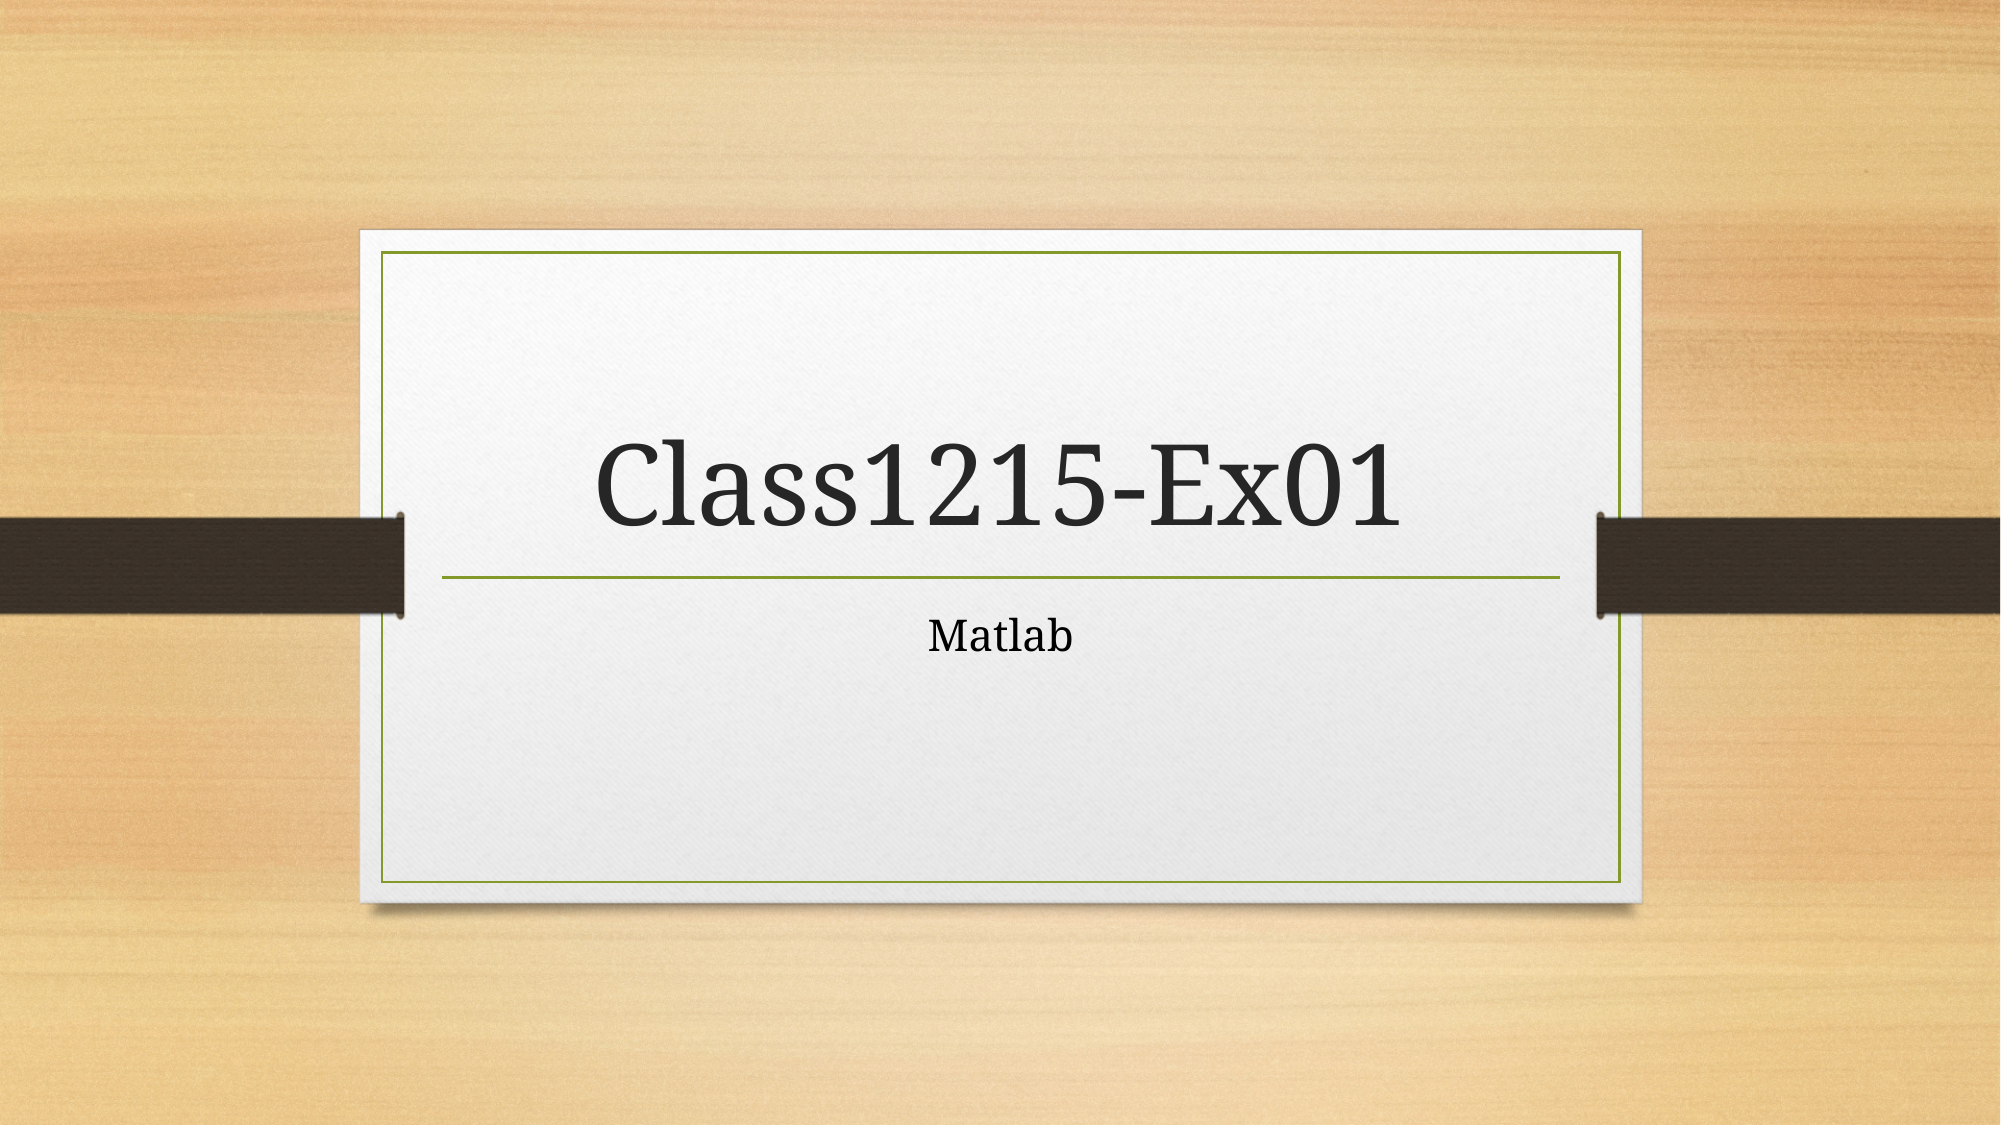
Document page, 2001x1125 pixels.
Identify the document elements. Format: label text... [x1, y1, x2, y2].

subtitle Matlab [441, 600, 1560, 817]
title Class1215-Ex01 [441, 306, 1560, 556]
picture [0, 0, 2001, 1125]
